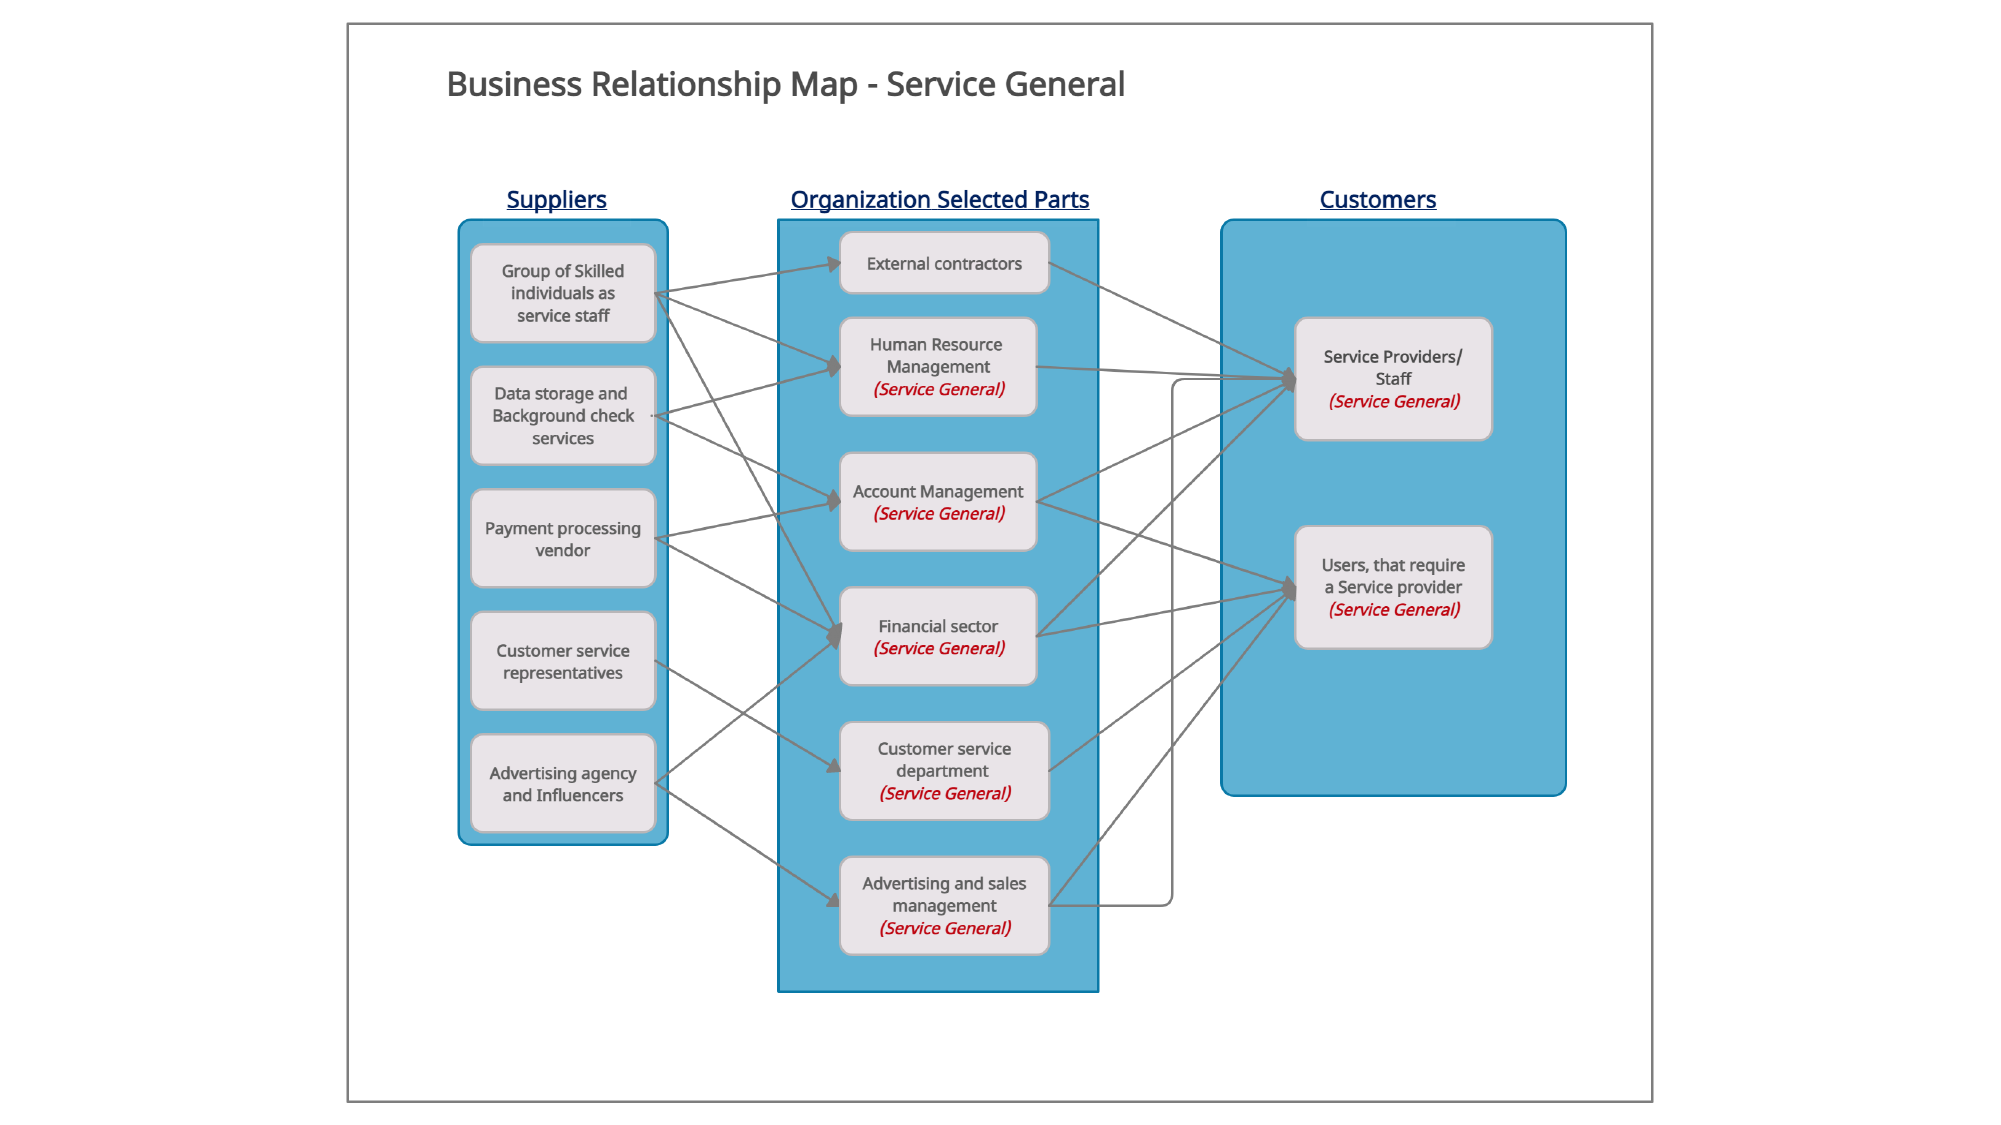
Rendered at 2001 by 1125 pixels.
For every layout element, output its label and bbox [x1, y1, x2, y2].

picture [322, 0, 1678, 1125]
